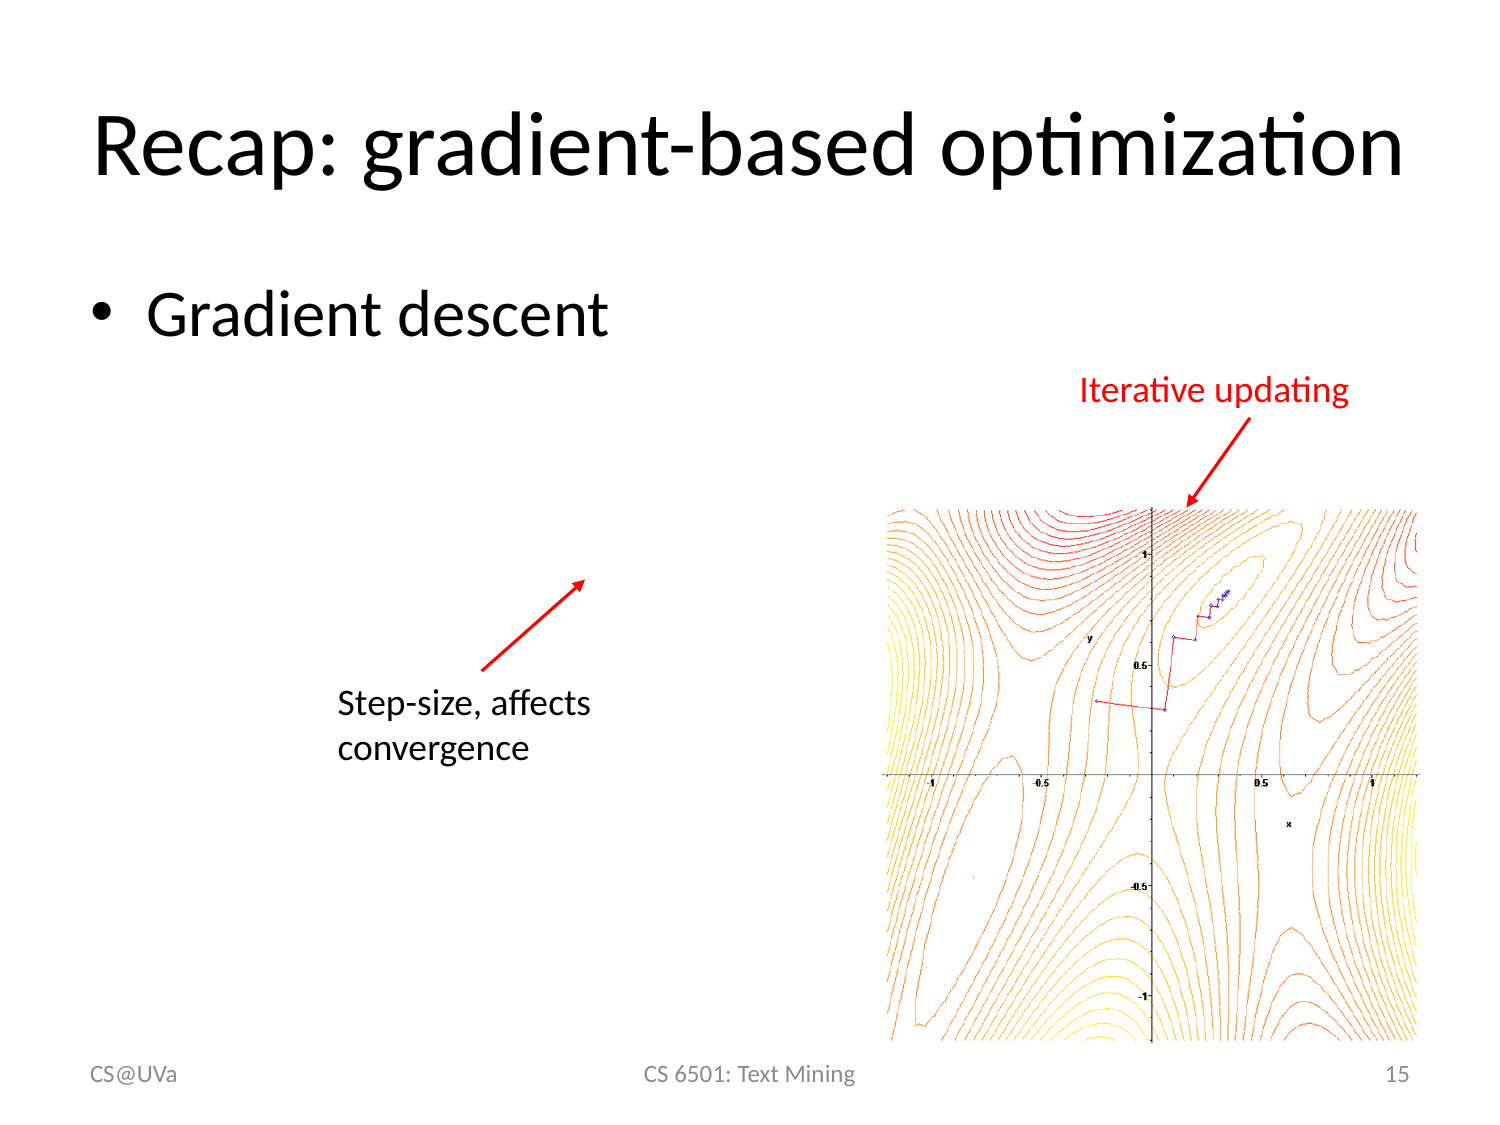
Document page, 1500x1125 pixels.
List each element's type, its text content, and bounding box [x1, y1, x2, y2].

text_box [322, 579, 641, 778]
title Recap: gradient-based optimization [75, 45, 1425, 233]
slide_number 15 [1074, 1048, 1425, 1103]
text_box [1064, 357, 1436, 508]
slide_number CS@UVa [75, 1042, 425, 1103]
footer CS 6501: Text Mining [512, 1042, 988, 1103]
picture [881, 507, 1421, 1043]
